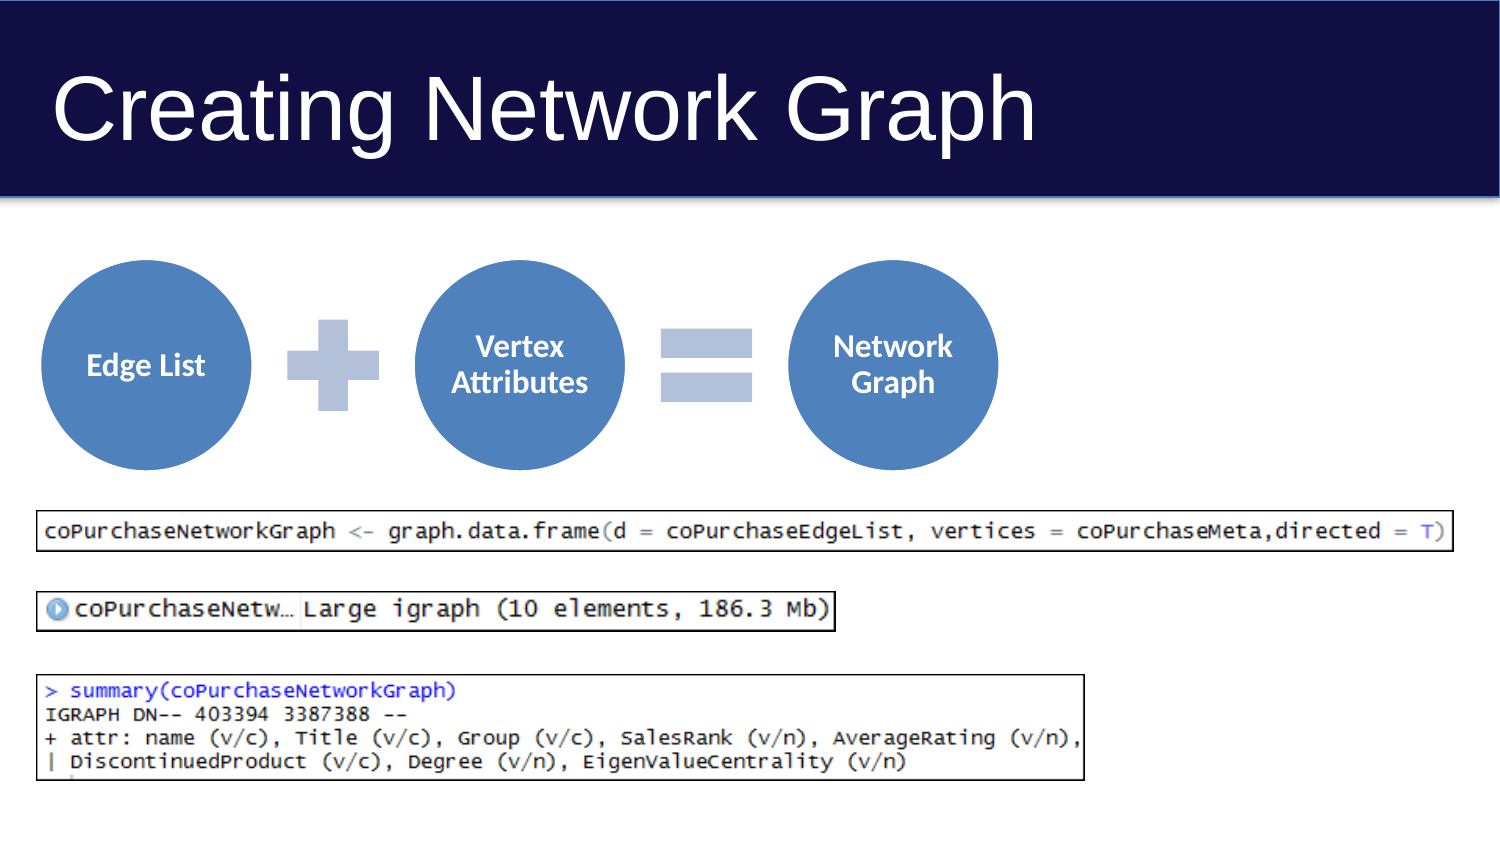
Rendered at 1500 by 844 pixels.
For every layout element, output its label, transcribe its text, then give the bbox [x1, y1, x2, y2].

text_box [38, 219, 1001, 508]
picture [35, 591, 836, 633]
picture [35, 510, 1454, 552]
title Creating Network Graph [36, 33, 1386, 175]
picture [35, 674, 1085, 782]
